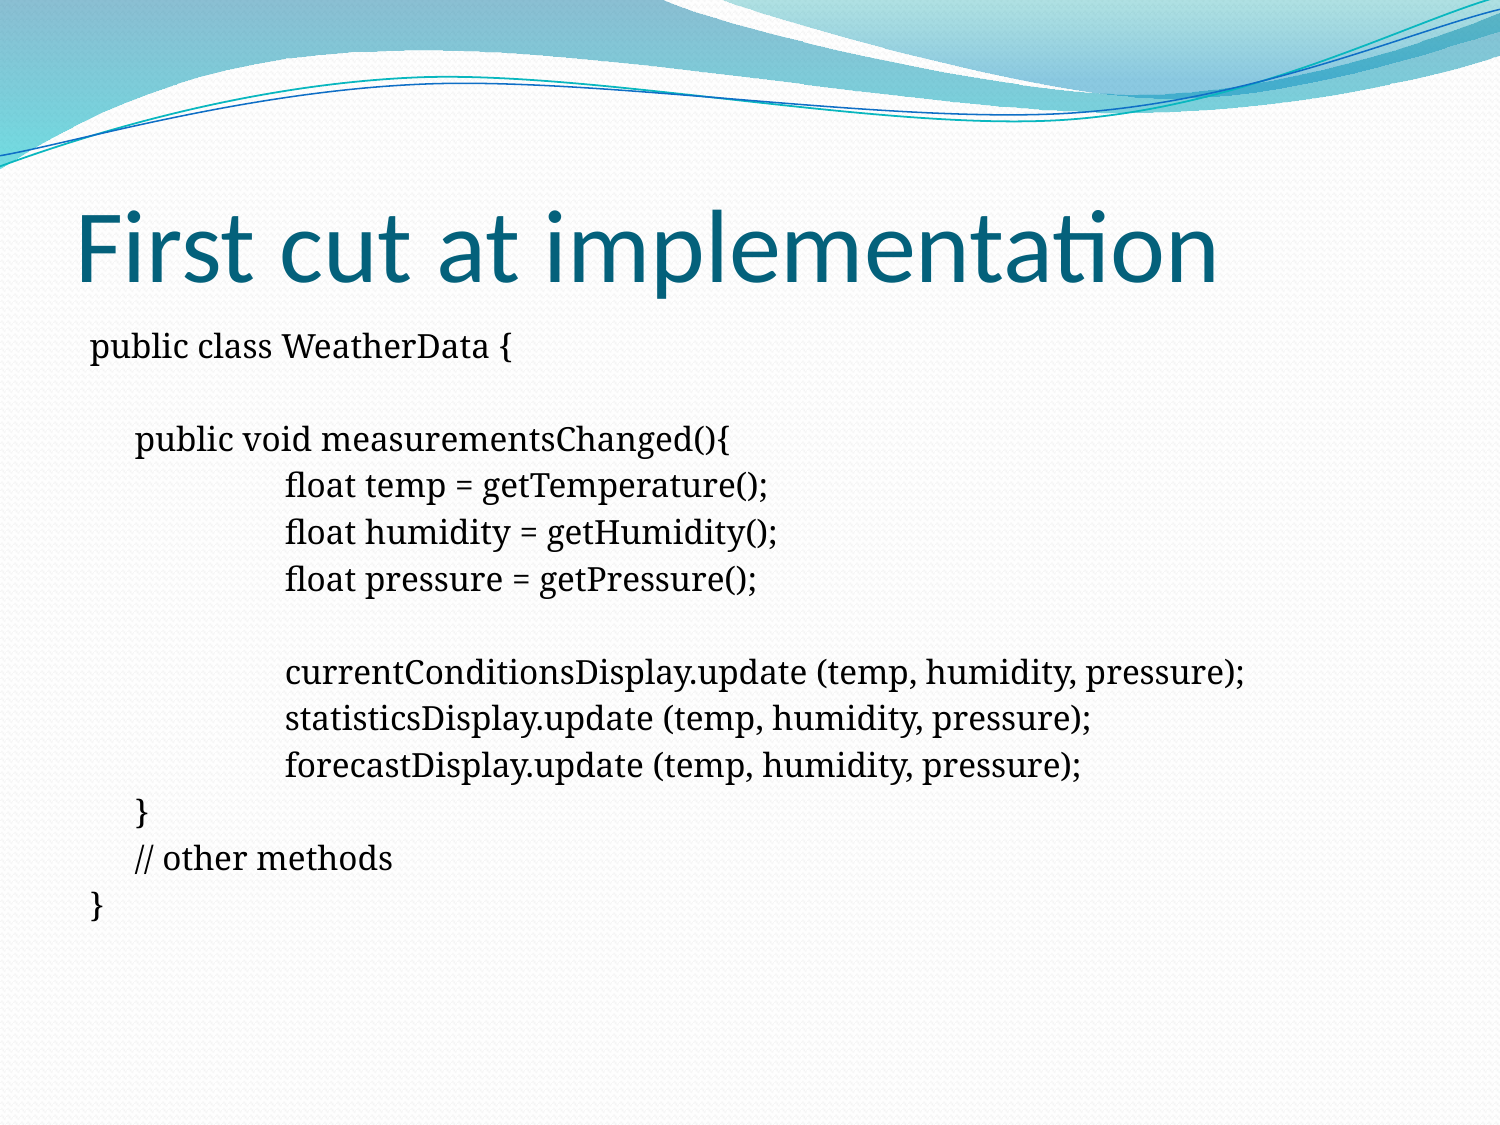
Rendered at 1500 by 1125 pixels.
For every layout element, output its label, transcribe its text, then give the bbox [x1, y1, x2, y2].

title First cut at implementation [75, 115, 1425, 303]
list public class WeatherData { public void measurementsChanged(){ float temp = getTemperature(); float humidity = getHumidity(); float pressure = getPressure(); currentConditionsDisplay.update (temp, humidity, pressure); statisticsDisplay.update (temp, humidity, pressure); forecastDisplay.update (temp, humidity, pressure); } // other methods } [75, 317, 1425, 1038]
